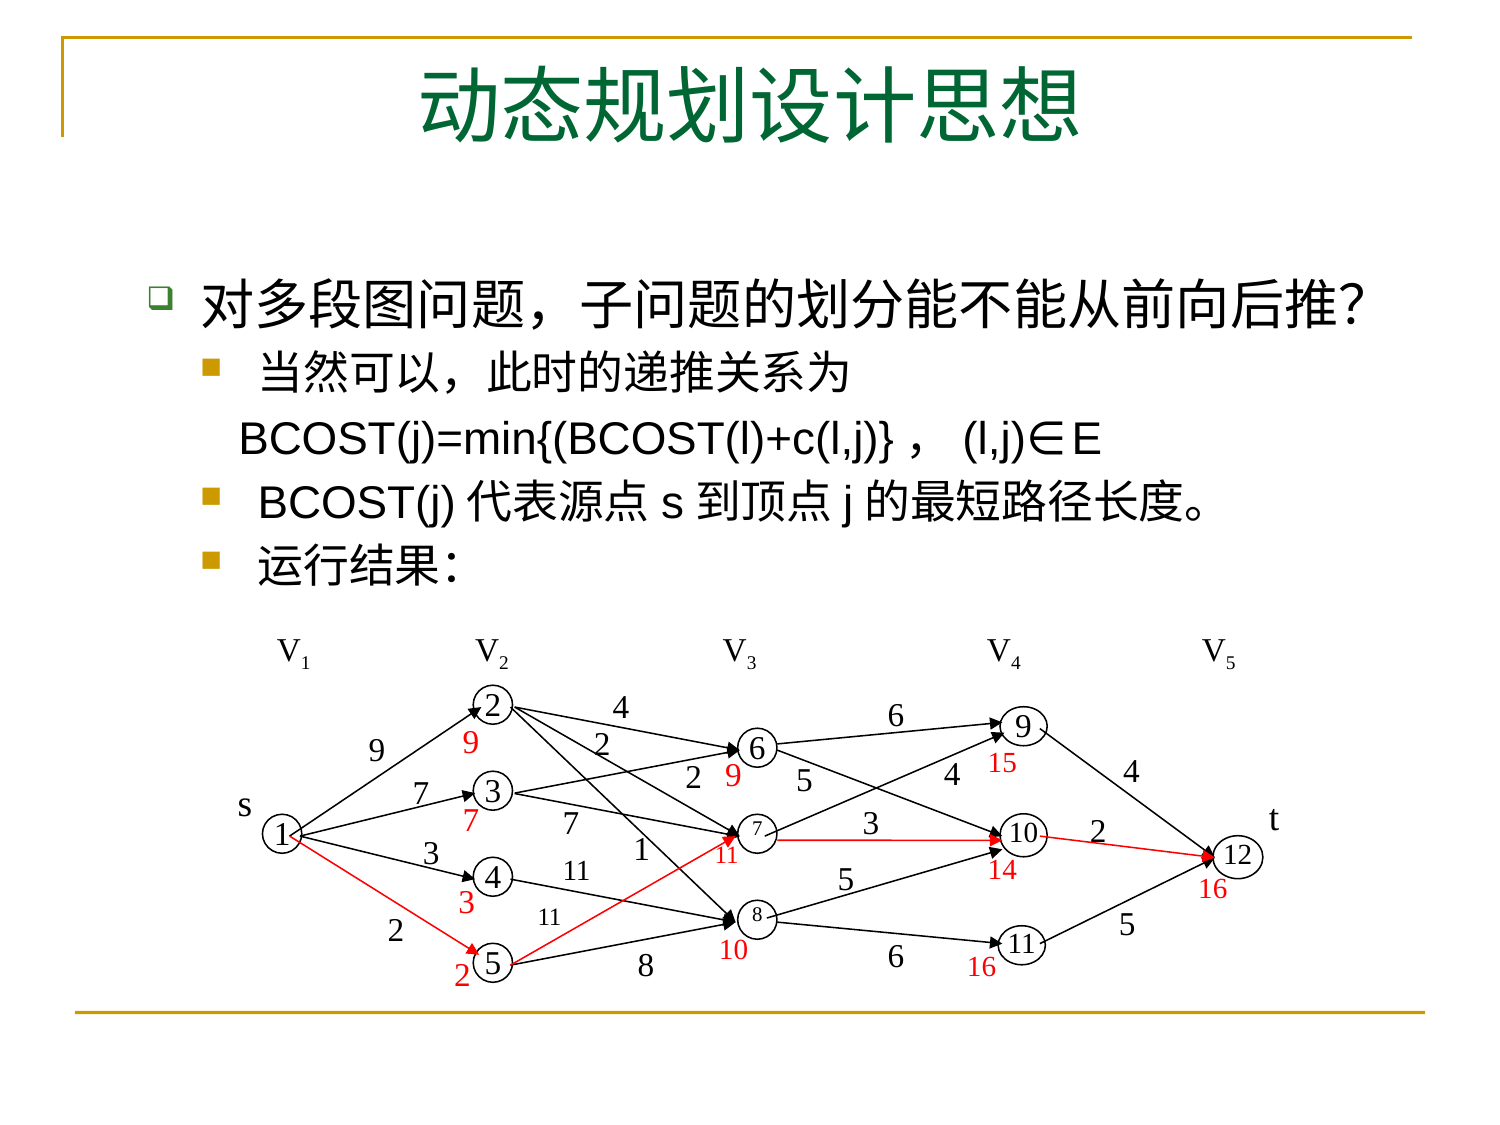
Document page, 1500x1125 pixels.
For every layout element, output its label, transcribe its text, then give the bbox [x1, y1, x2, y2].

title 动态规划设计思想 [74, 45, 1426, 233]
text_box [237, 620, 1313, 988]
list 对多段图问题，子问题的划分能不能从前向后推？ 当然可以，此时的递推关系为 BCOST(j)=min{(BCOST(l)+c(l,j)}，(l,j)∈E BCOST(j)代表源点s到顶点j的最短路径长度。 运行结果： [74, 262, 1426, 634]
